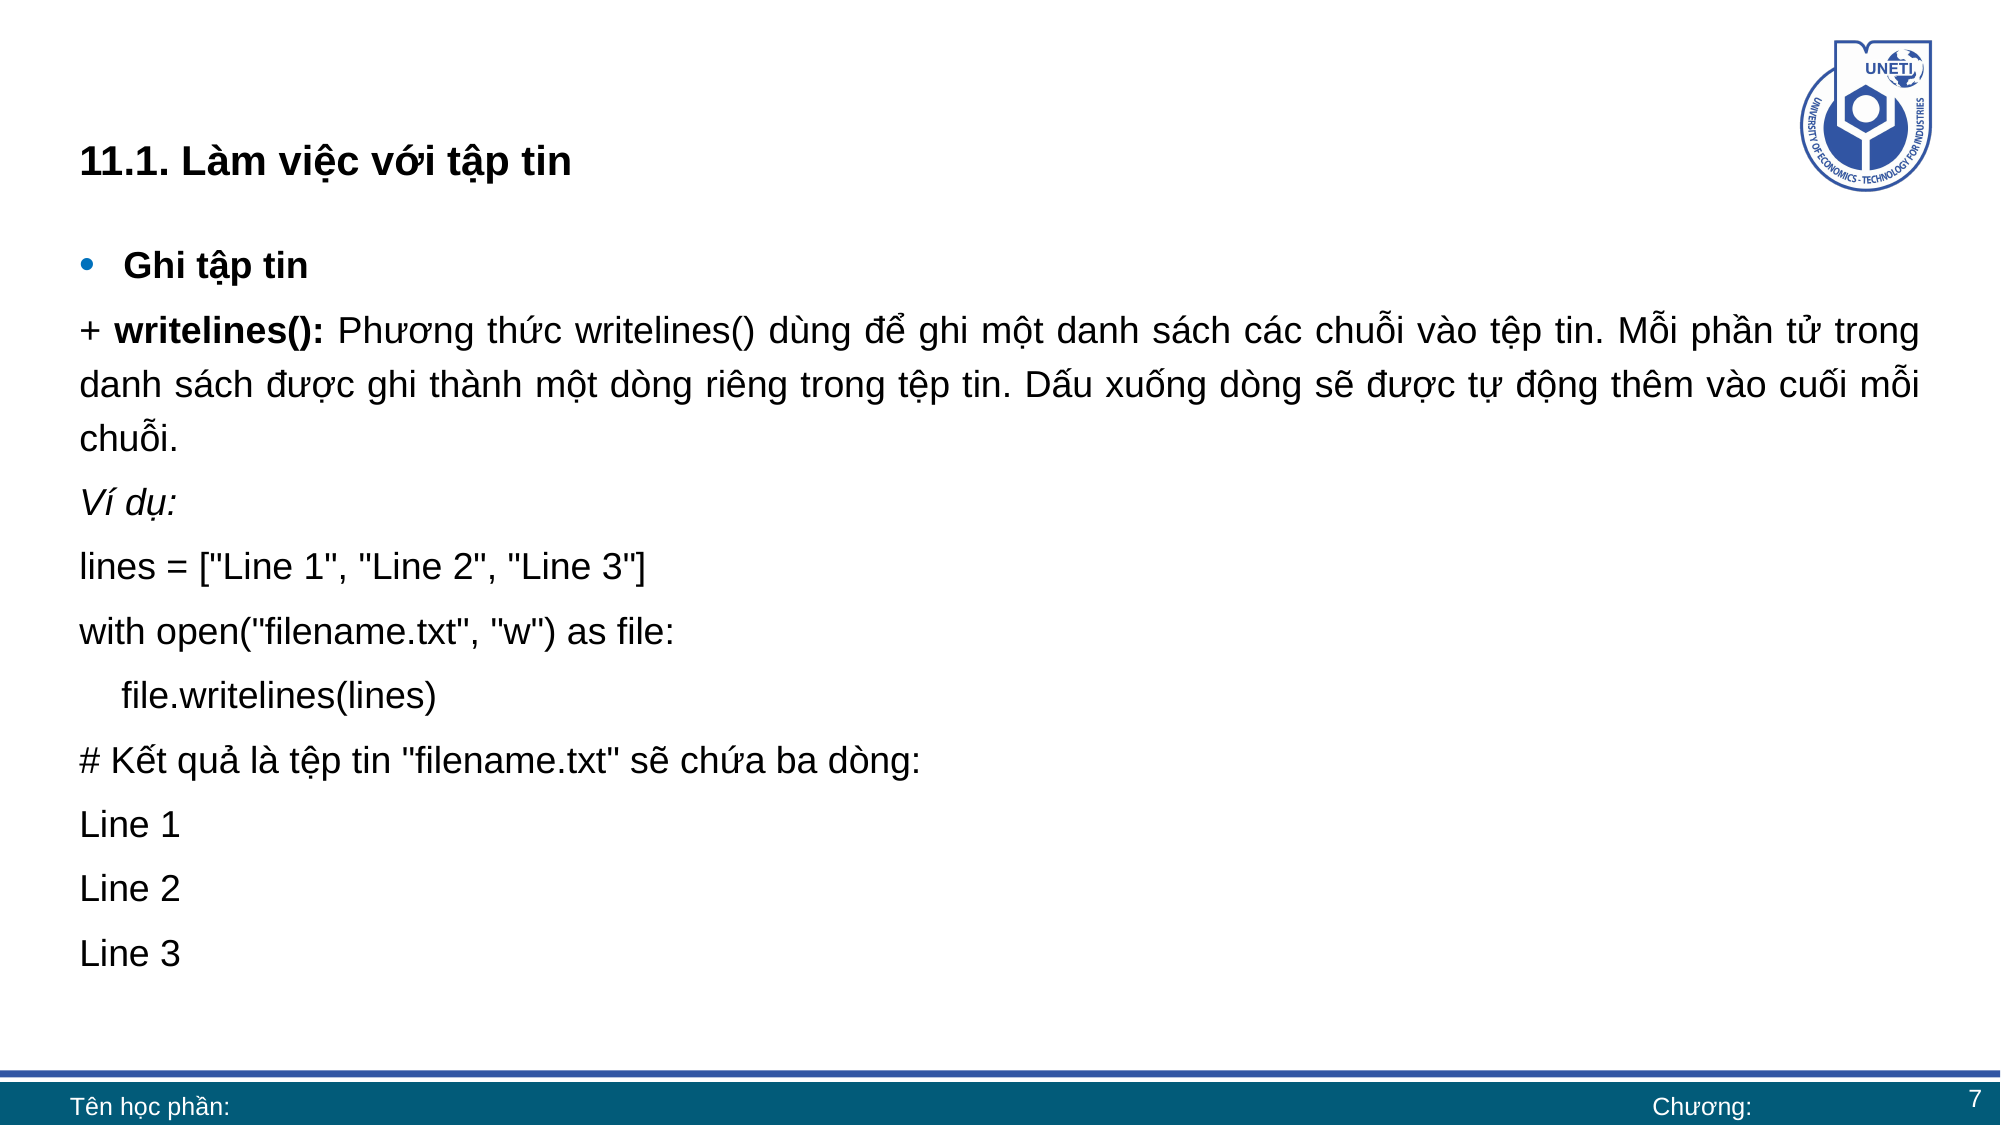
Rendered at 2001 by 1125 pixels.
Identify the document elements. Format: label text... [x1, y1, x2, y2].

text_box Chương: [1591, 1082, 1815, 1125]
list Ghi tập tin + writelines(): Phương thức writelines() dùng để ghi một danh sách các chuỗi vào tệp tin. Mỗi phần tử trong danh sách được ghi thành một dòng riêng trong tệp tin. Dấu xuống dòng sẽ được tự động thêm vào cuối mỗi chuỗi. Ví dụ: lines = ["Line 1", "Line 2", "Line 3"] with open("filename.txt", "w") as file: file.writelines(lines) # Kết quả là tệp tin "filename.txt" sẽ chứa ba dòng: Line 1 Line 2 Line 3 [64, 224, 1936, 1050]
text_box Tên học phần: [55, 1082, 1591, 1125]
title 11.1. Làm việc với tập tin [64, 116, 1936, 224]
picture [1798, 37, 1936, 116]
slide_number 7 [1547, 1071, 1998, 1124]
